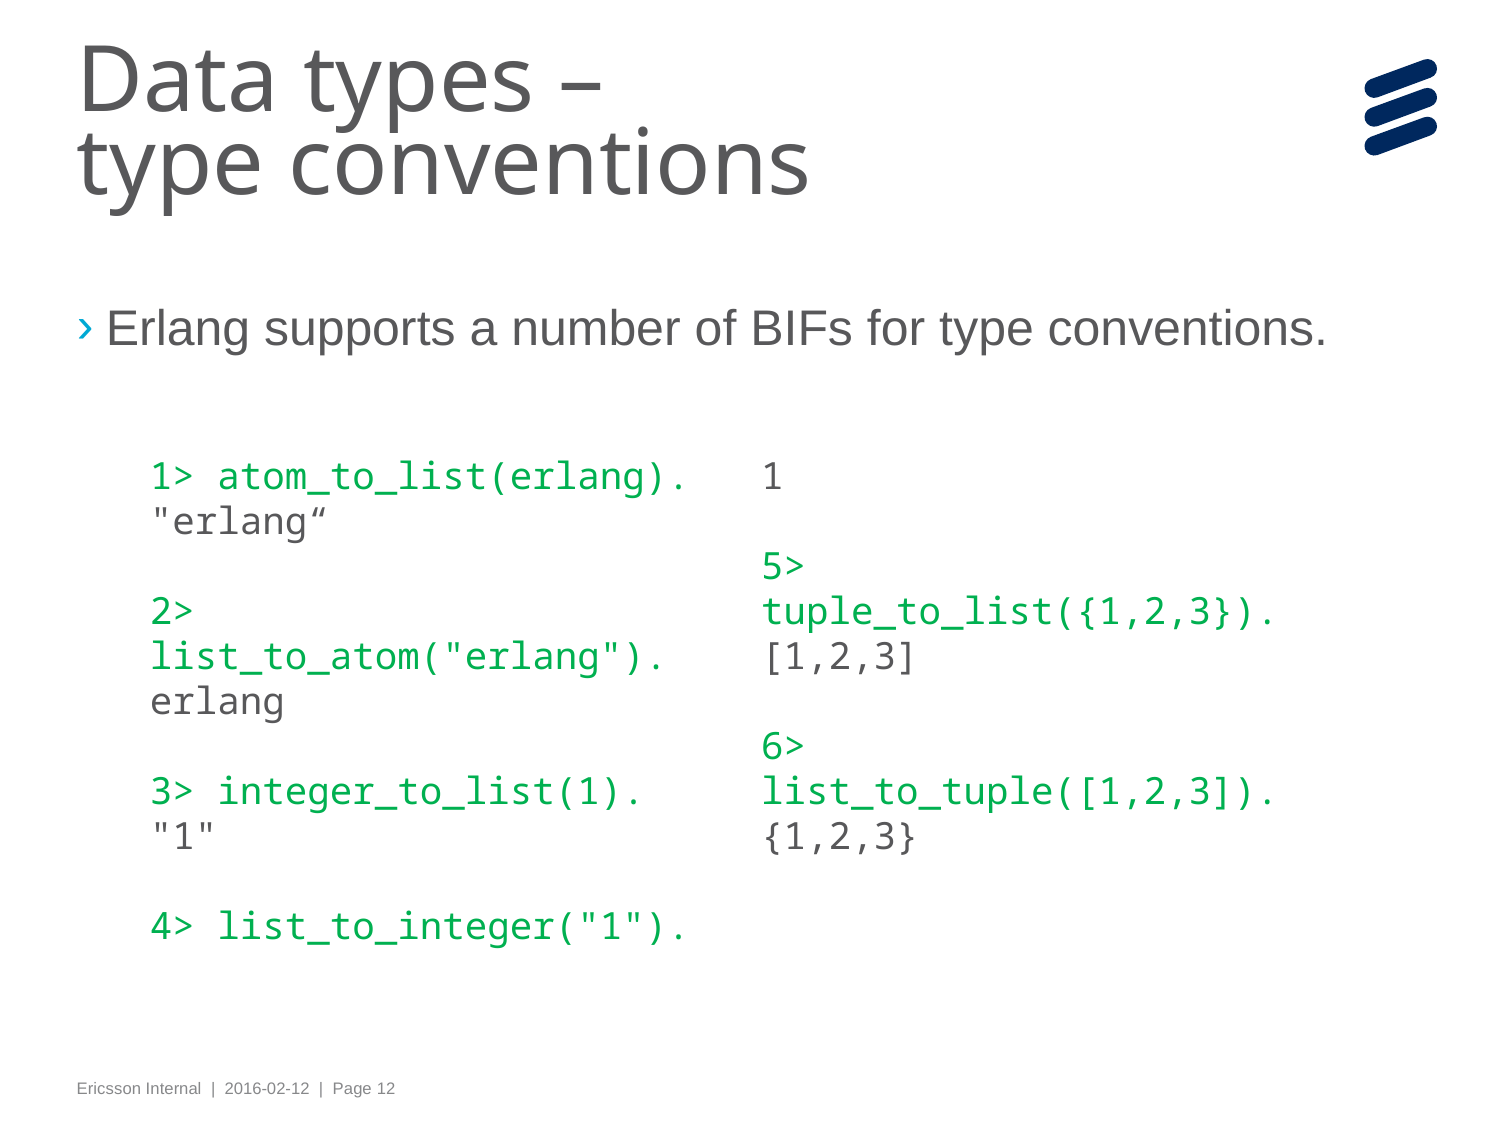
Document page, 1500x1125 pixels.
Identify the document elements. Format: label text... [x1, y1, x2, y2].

text_box 1> atom_to_list(erlang). "erlang“ 2> list_to_atom("erlang"). erlang 3> integer_to_list(1). "1" 4> list_to_integer("1"). 1 5> tuple_to_list({1,2,3}). [1,2,3] 6> list_to_tuple([1,2,3]). {1,2,3} [76, 444, 1329, 926]
title Data types – type conventions [64, 39, 1295, 218]
list Erlang supports a number of BIFs for type conventions. [64, 295, 1436, 928]
